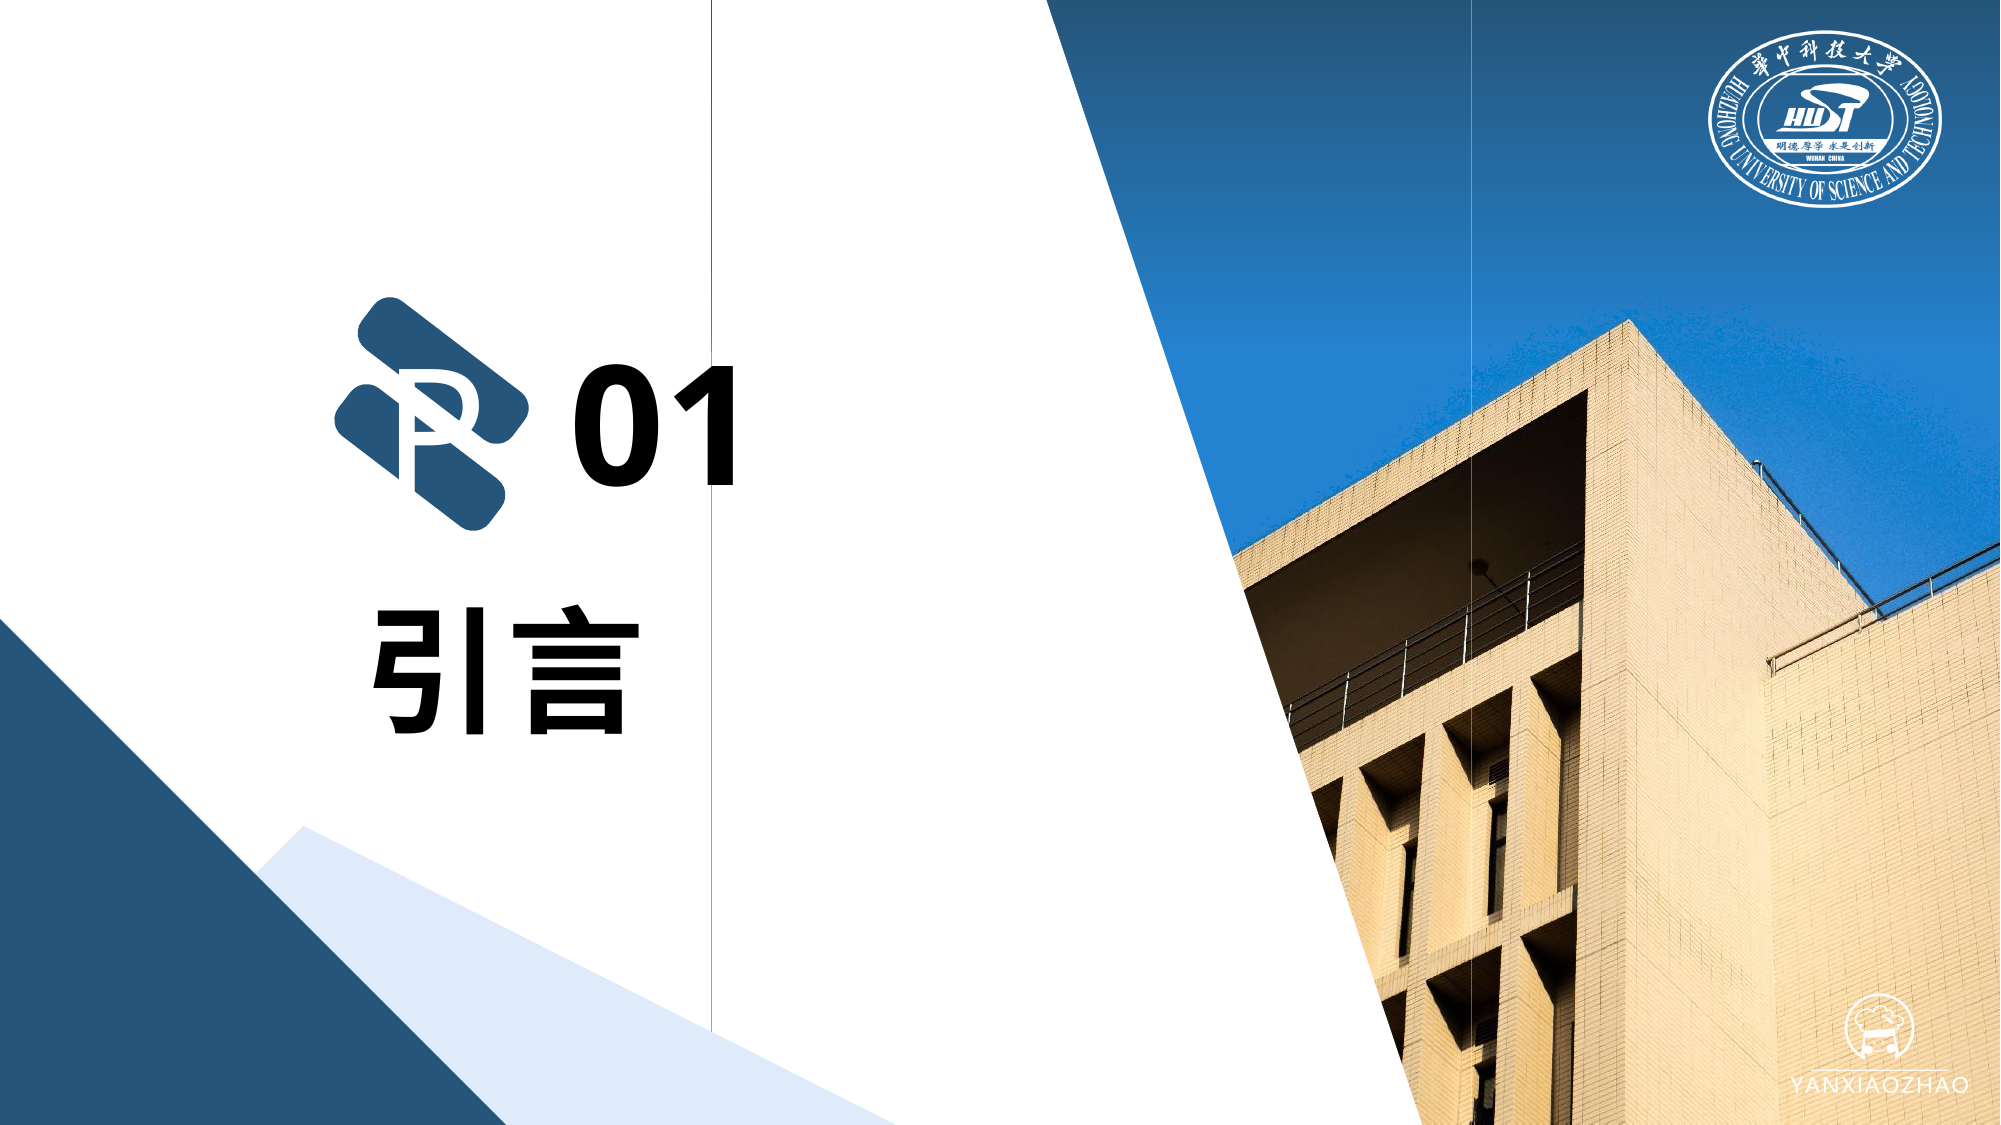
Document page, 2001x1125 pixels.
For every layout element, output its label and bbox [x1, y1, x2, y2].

picture [1790, 993, 1968, 1093]
text_box [803, 0, 2000, 1125]
text_box [324, 311, 1368, 795]
text_box [0, 614, 773, 1125]
